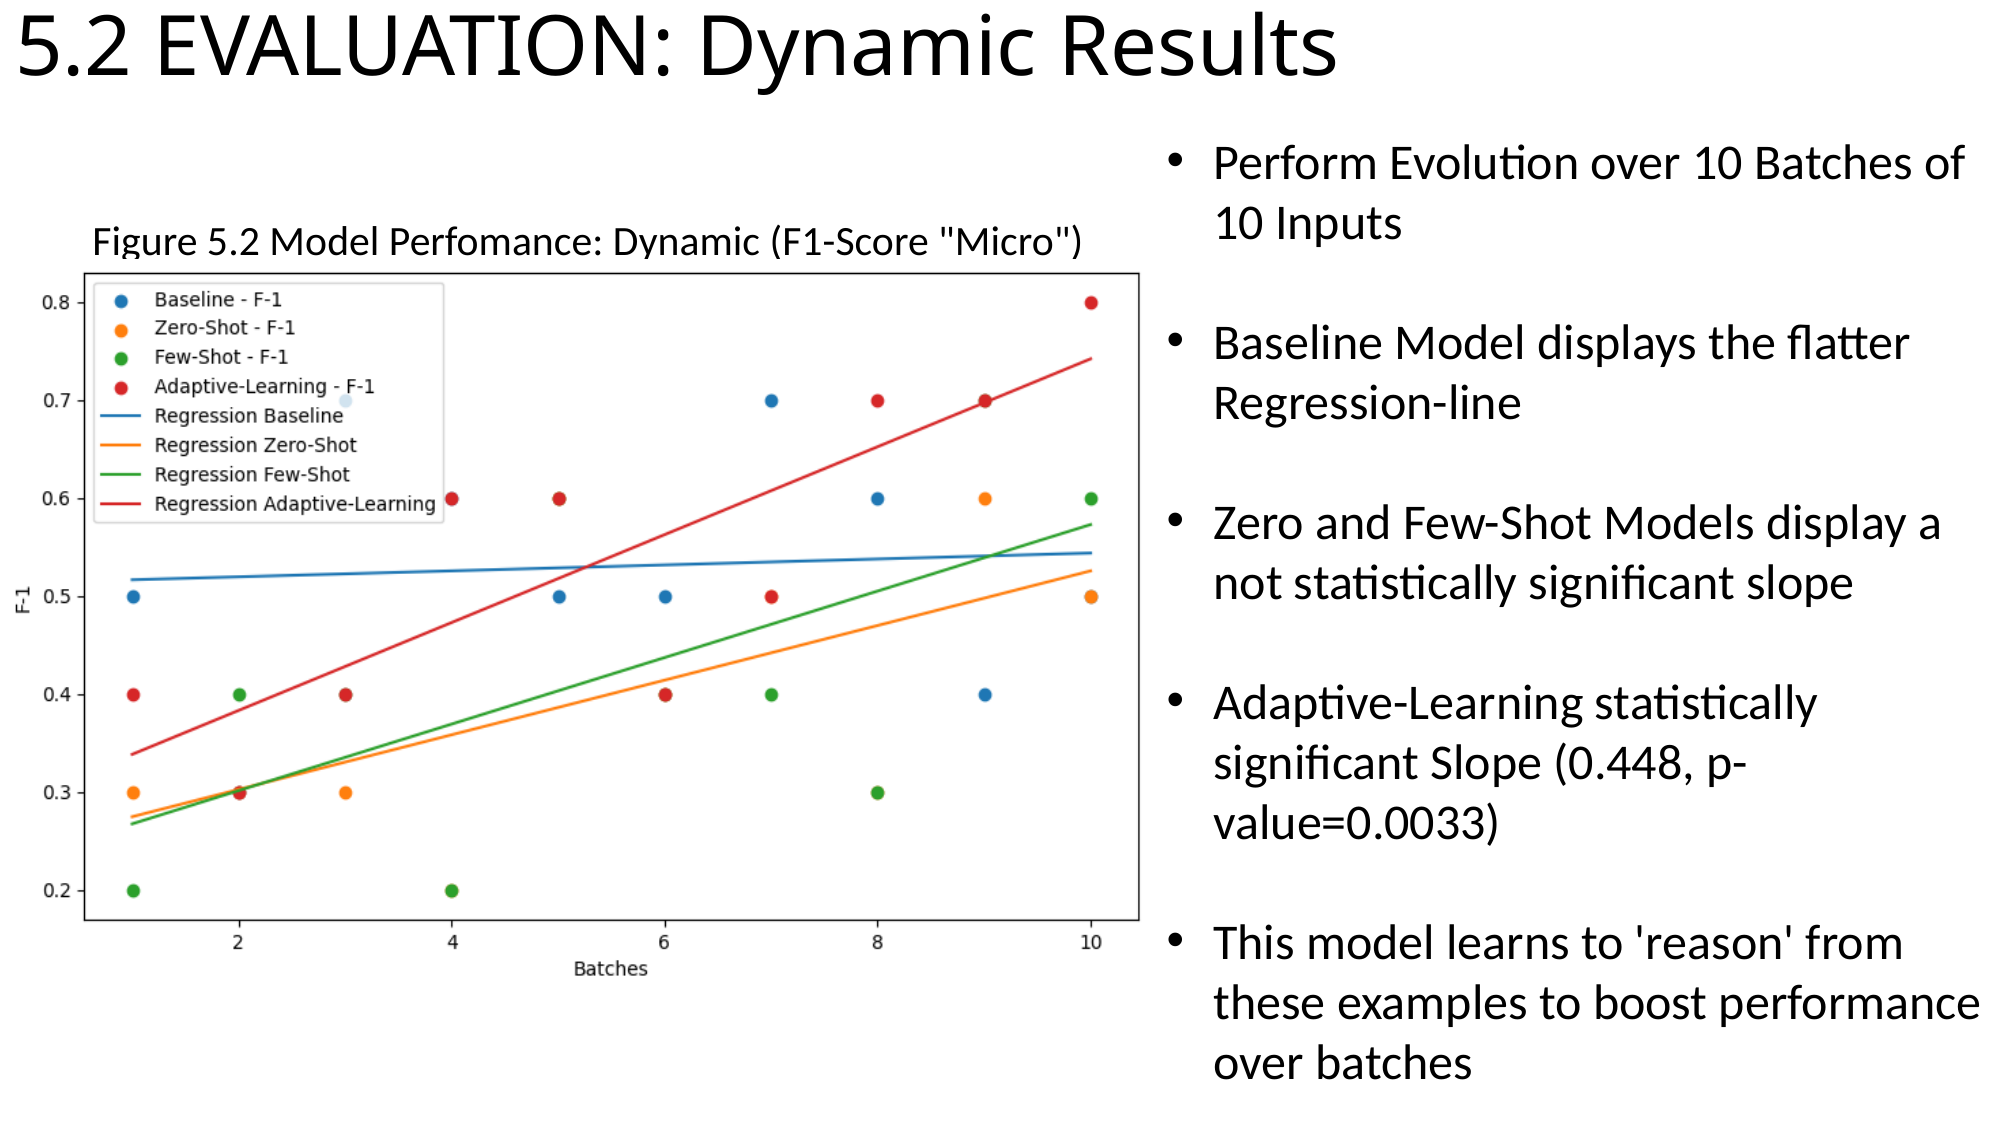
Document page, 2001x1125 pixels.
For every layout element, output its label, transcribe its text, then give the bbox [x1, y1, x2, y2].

text_box Figure 5.2 Model Perfomance: Dynamic (F1-Score "Micro") [77, 206, 1151, 258]
title 5.2 EVALUATION: Dynamic Results [0, 0, 1725, 158]
text_box Perform Evolution over 10 Batches of 10 Inputs Baseline Model displays the flatter Regression-line Zero and Few-Shot Models display a not statistically significant slope Adaptive-Learning statistically significant Slope (0.448, p-value=0.0033) This model learns to 'reason' from these examples to boost performance over batches [1151, 122, 2000, 993]
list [1, 258, 1152, 994]
